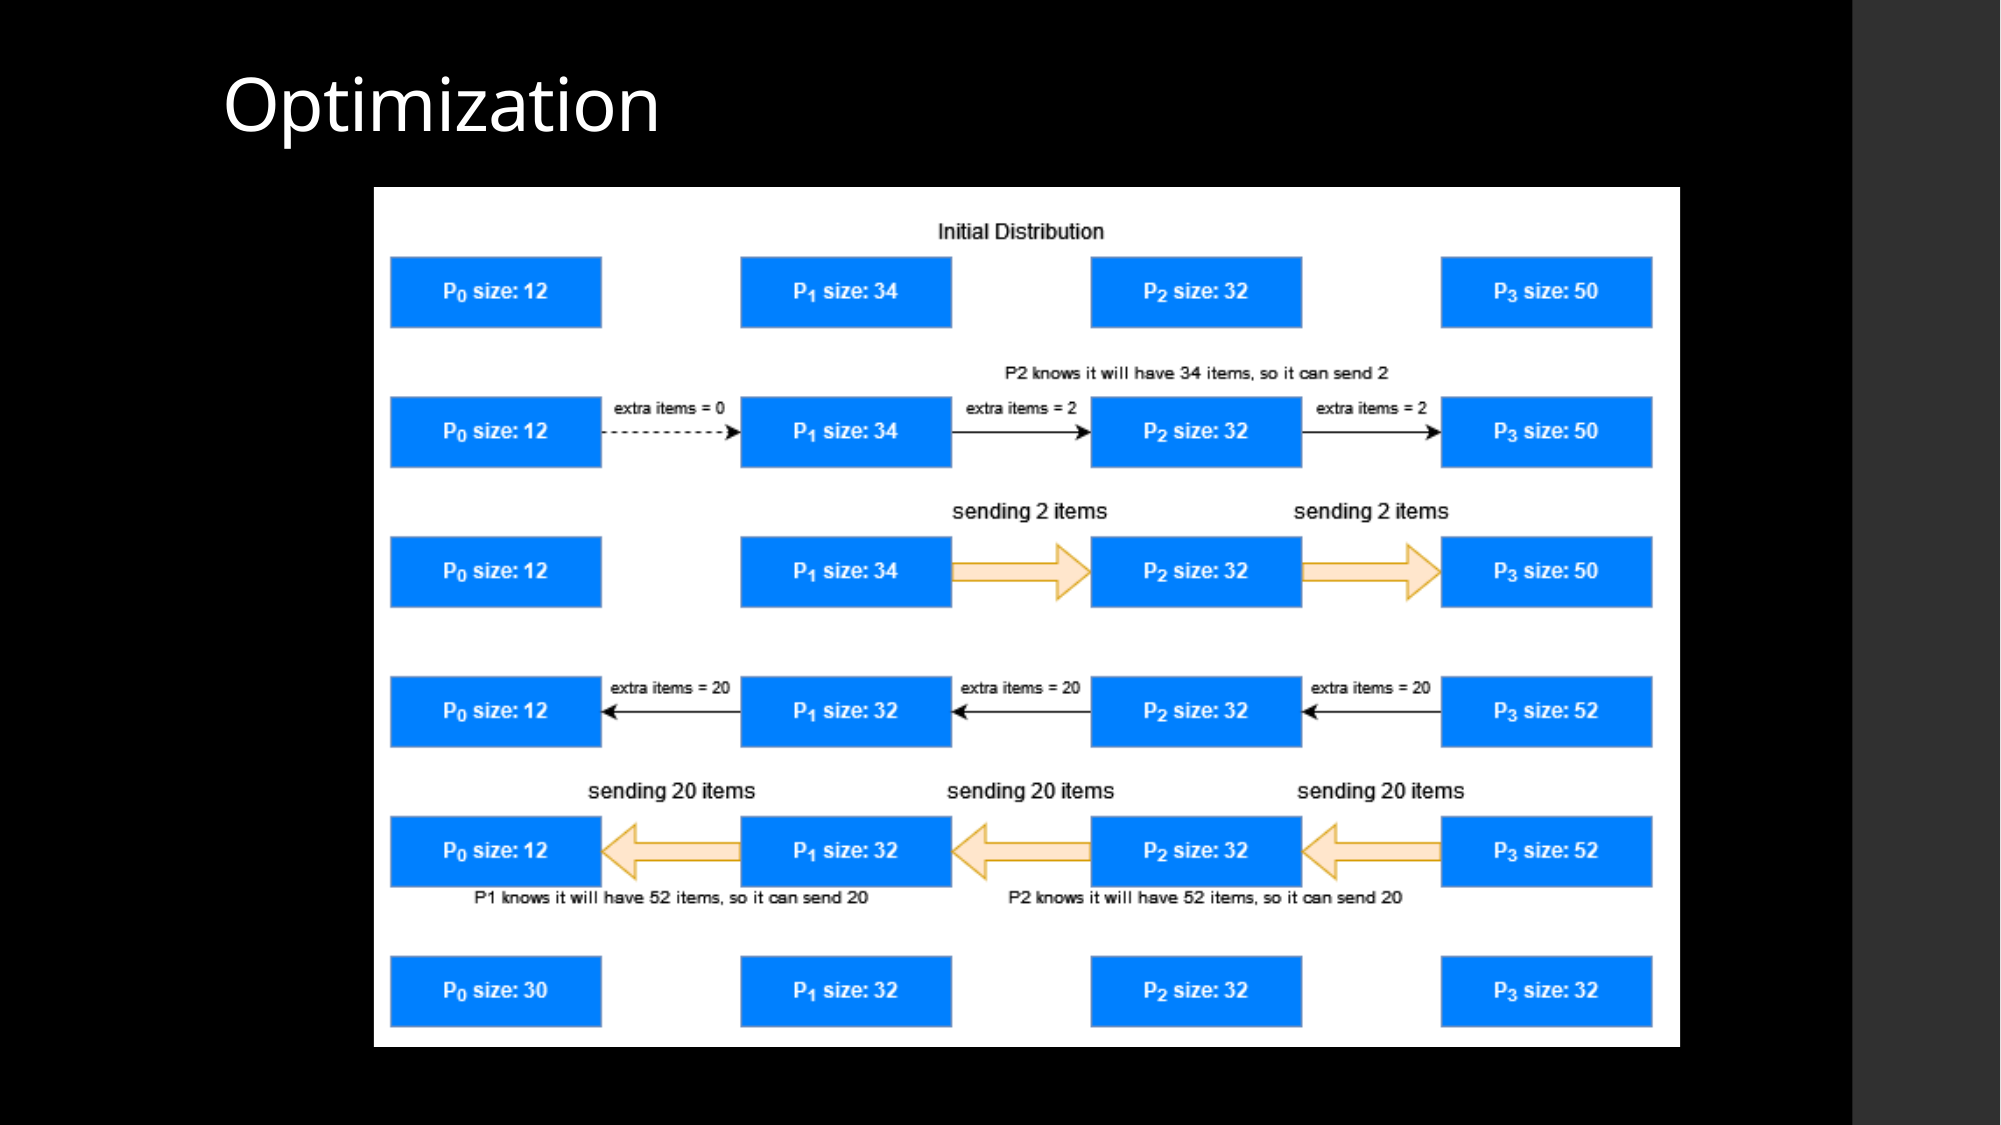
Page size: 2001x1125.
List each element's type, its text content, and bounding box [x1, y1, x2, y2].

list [373, 186, 1681, 1048]
title Optimization [206, 60, 1797, 156]
